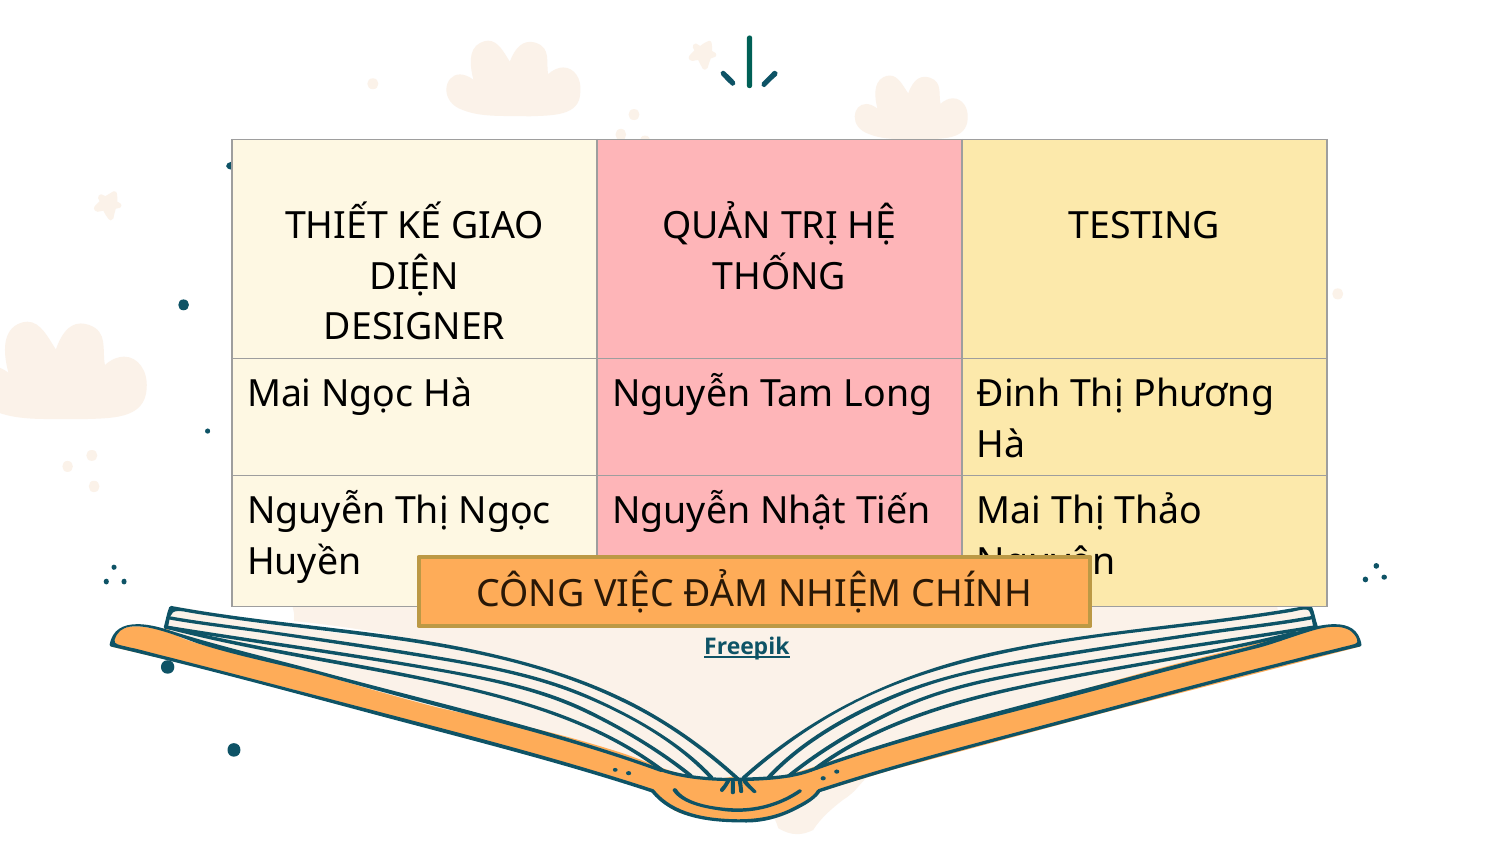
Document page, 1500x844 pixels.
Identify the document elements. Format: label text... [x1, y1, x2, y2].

table_header TESTING [963, 140, 1326, 358]
text_box CÔNG VIỆC ĐẢM NHIỆM CHÍNH [417, 555, 1092, 628]
table_cell Nguyễn Thị Ngọc Huyền [233, 476, 596, 606]
table_cell Mai Thị Thảo Nguyên [963, 476, 1326, 606]
table_cell Nguyễn Tam Long [598, 359, 961, 475]
table_header QUẢN TRỊ HỆ THỐNG [598, 140, 961, 358]
table_cell Đinh Thị Phương Hà [963, 359, 1326, 475]
table_header THIẾT KẾ GIAO DIỆN DESIGNER [233, 140, 596, 358]
table_cell Mai Ngọc Hà [233, 359, 596, 475]
table_cell Nguyễn Nhật Tiến [598, 476, 961, 555]
